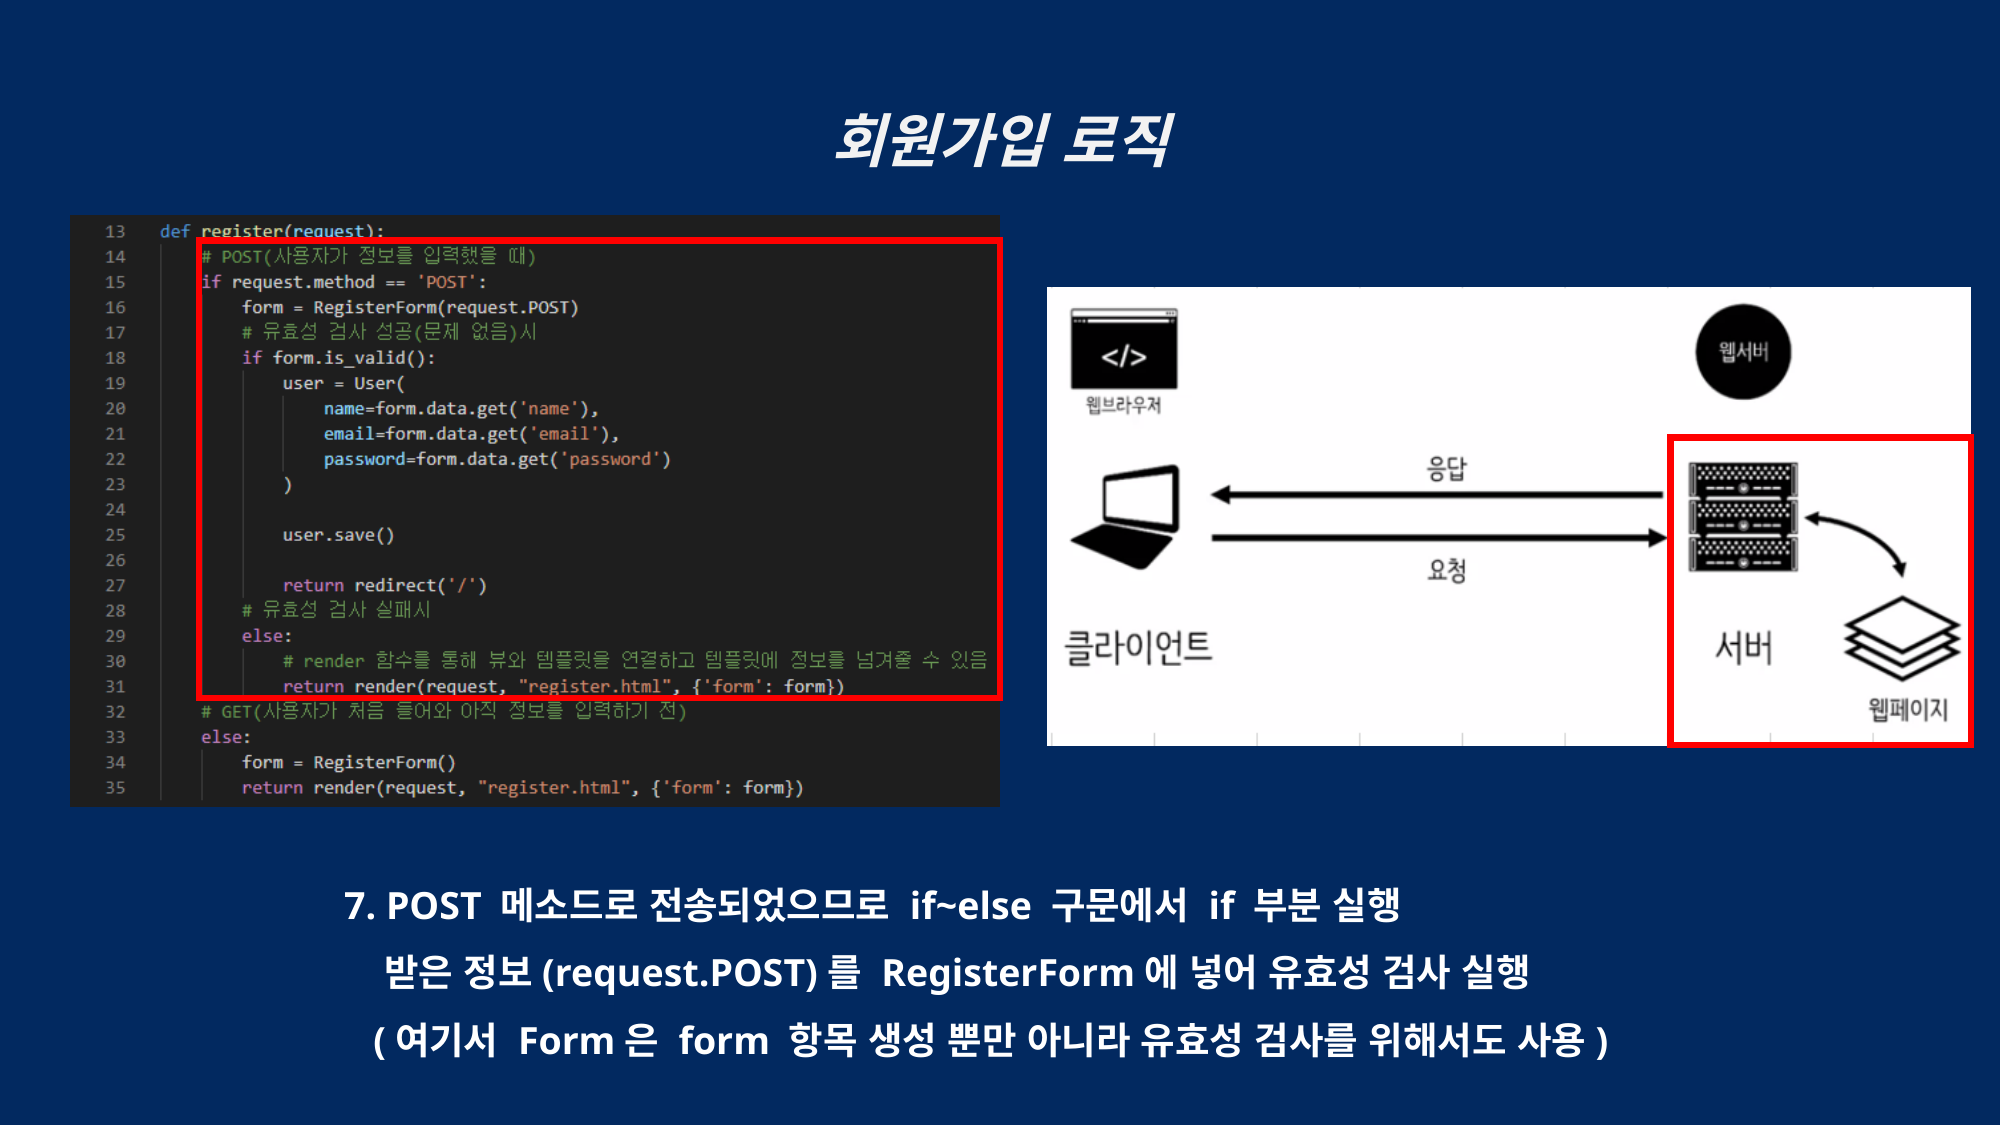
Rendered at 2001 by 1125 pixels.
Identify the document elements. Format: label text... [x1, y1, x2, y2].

text_box 7. POST 메소드로 전송되었으므로 if~else 구문에서 if 부분 실행 받은 정보(request.POST)를 RegisterForm에 넣어 유효성 검사 실행 (여기서 Form은 form 항목 생성 뿐만 아니라 유효성 검사를 위해서도 사용) [329, 851, 1671, 1070]
picture [1047, 287, 1971, 746]
picture [70, 215, 1000, 807]
text_box 회원가입 로직 [499, 62, 1501, 182]
